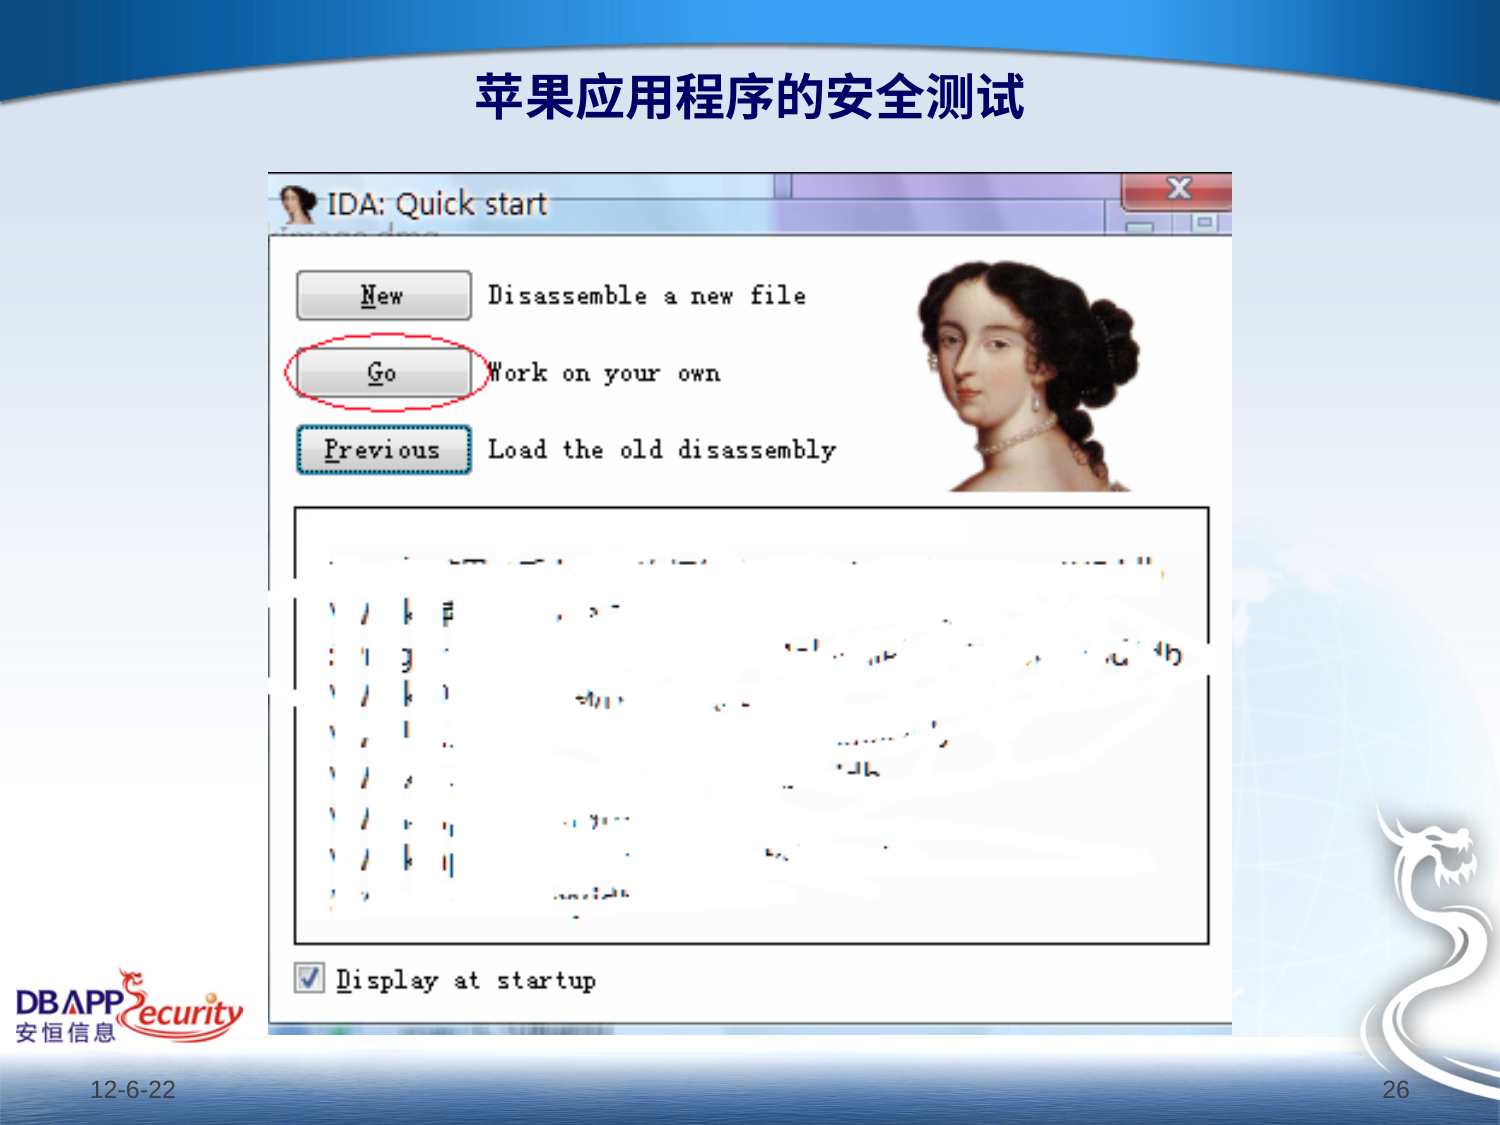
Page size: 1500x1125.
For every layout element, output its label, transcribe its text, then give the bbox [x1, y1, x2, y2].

picture [0, 0, 1500, 1125]
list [74, 172, 1426, 1036]
title 苹果应用程序的安全测试 [74, 42, 1426, 150]
